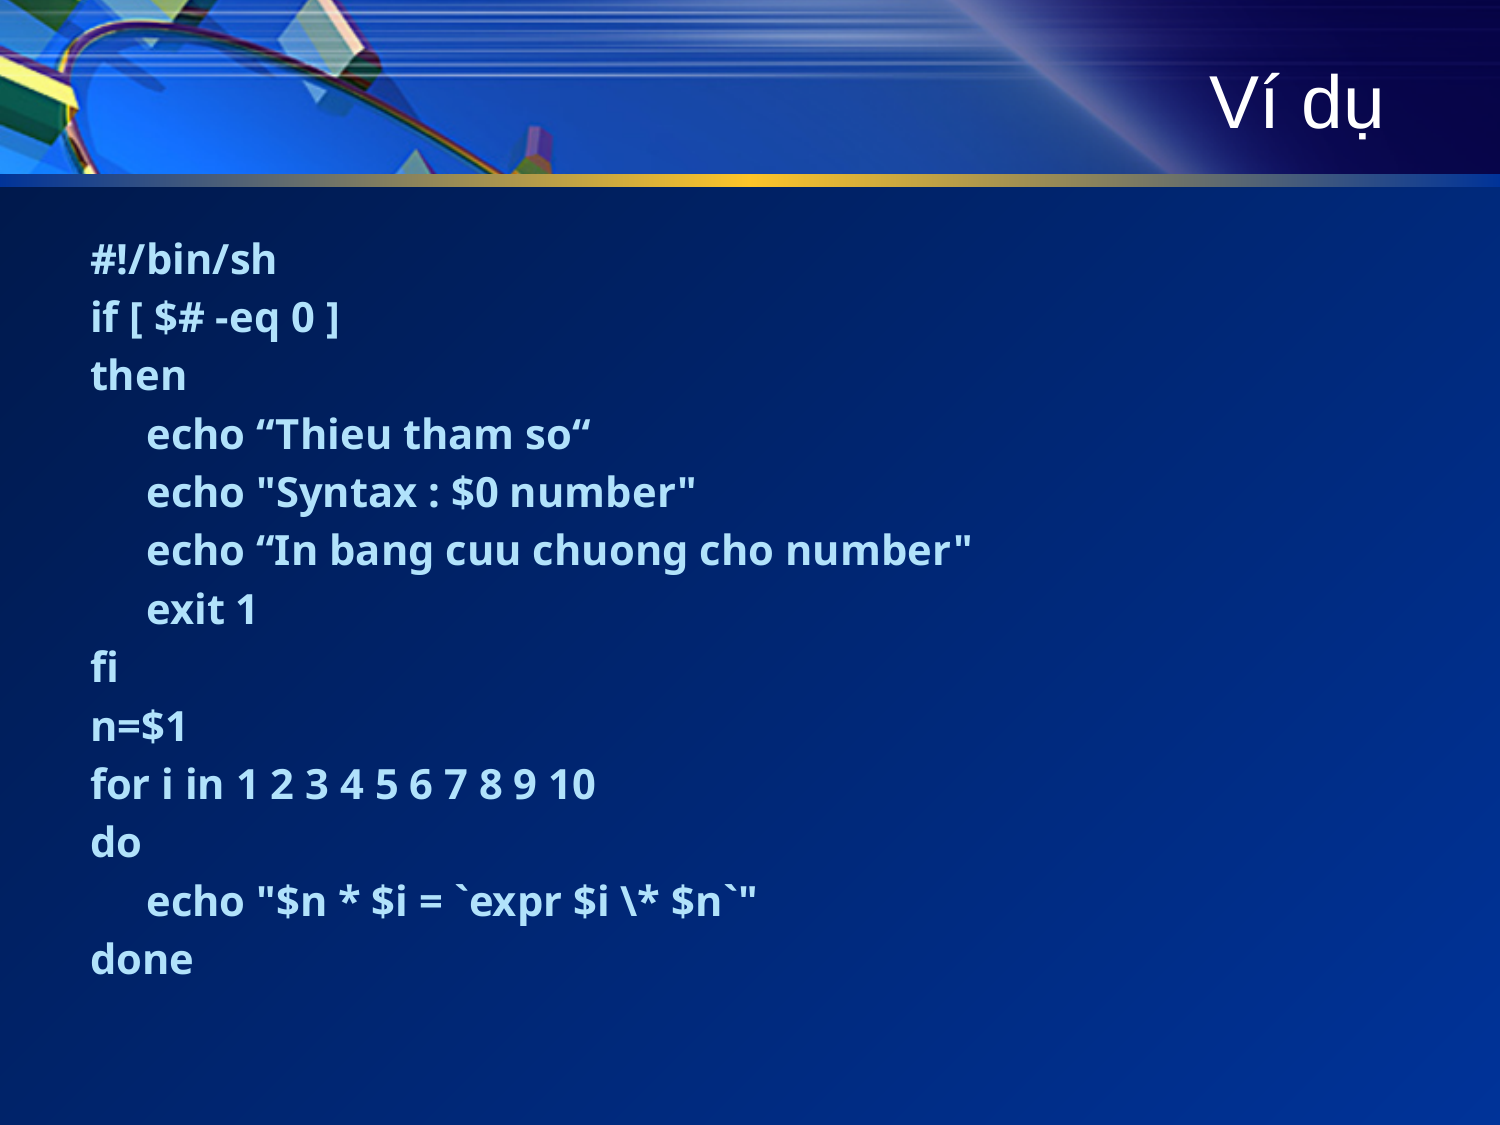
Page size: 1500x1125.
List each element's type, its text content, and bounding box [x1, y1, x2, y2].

list #!/bin/sh if [ $# -eq 0 ] then echo “Thieu tham so“ echo "Syntax : $0 number" echo “In bang cuu chuong cho number" exit 1 fi n=$1 for i in 1 2 3 4 5 6 7 8 9 10 do echo "$n * $i = `expr $i \* $n`" done [74, 224, 1426, 1087]
title Ví dụ [162, 52, 1401, 145]
picture [0, 0, 1500, 175]
